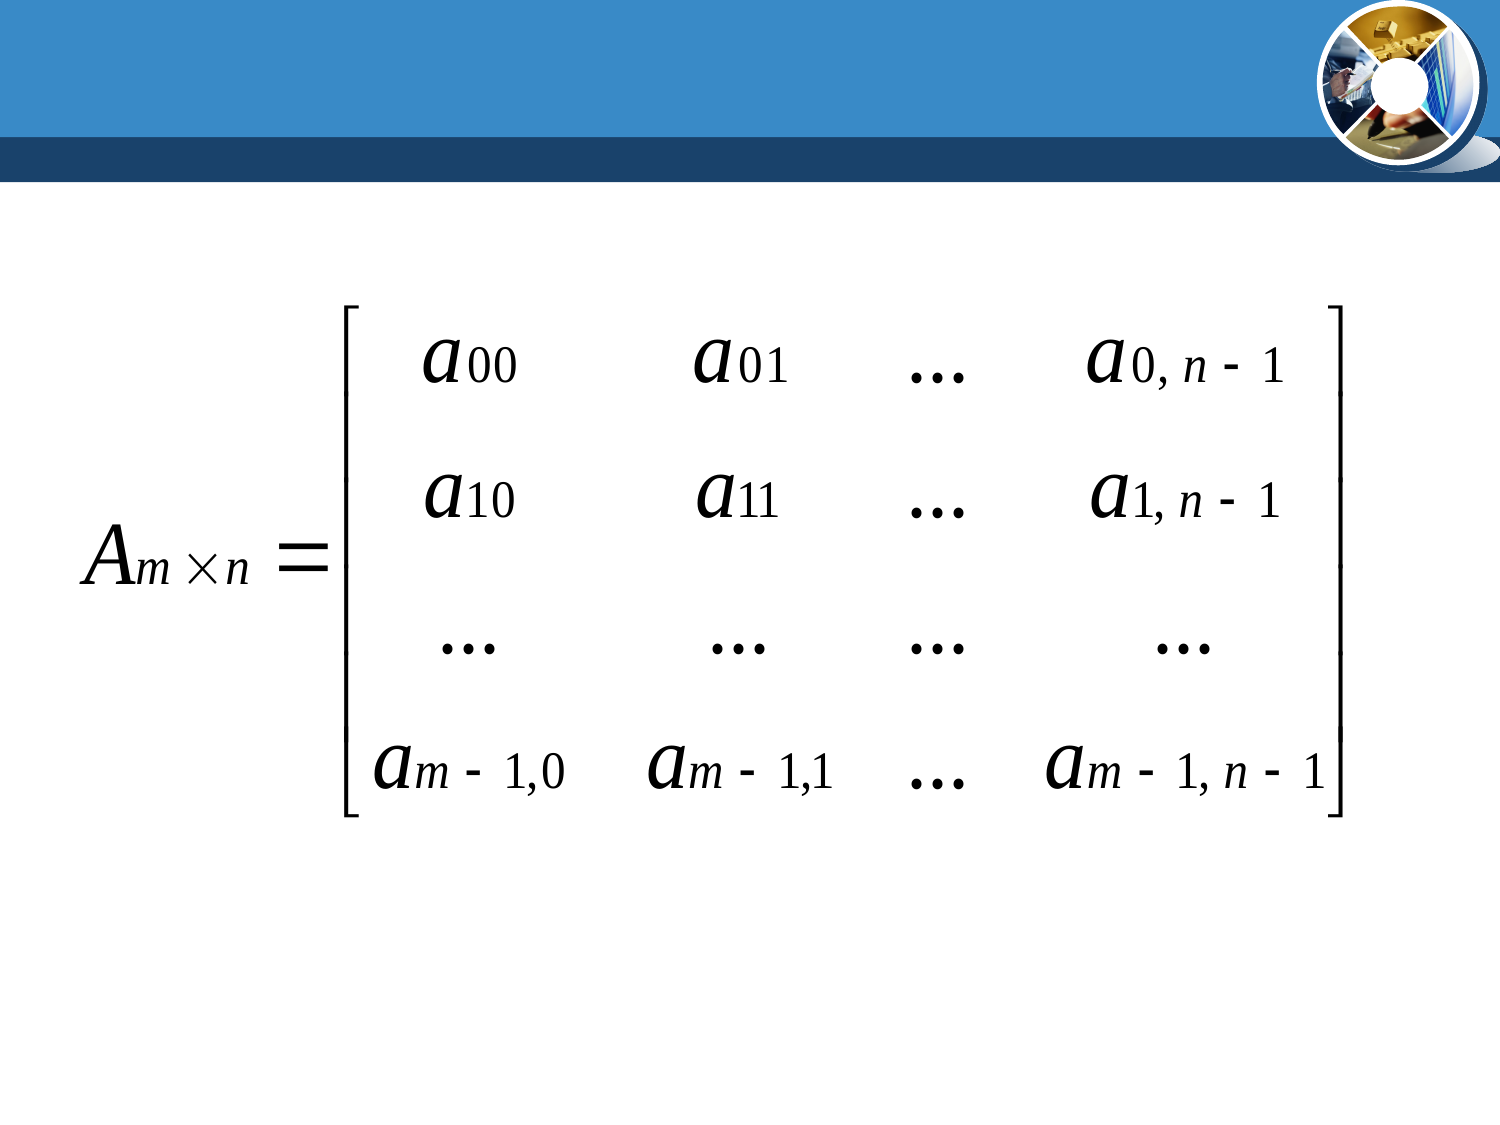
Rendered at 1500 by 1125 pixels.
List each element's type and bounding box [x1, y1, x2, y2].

picture [1418, 29, 1474, 137]
picture [1345, 105, 1449, 160]
text_box [64, 290, 1378, 833]
picture [1347, 6, 1448, 63]
picture [1322, 30, 1379, 134]
